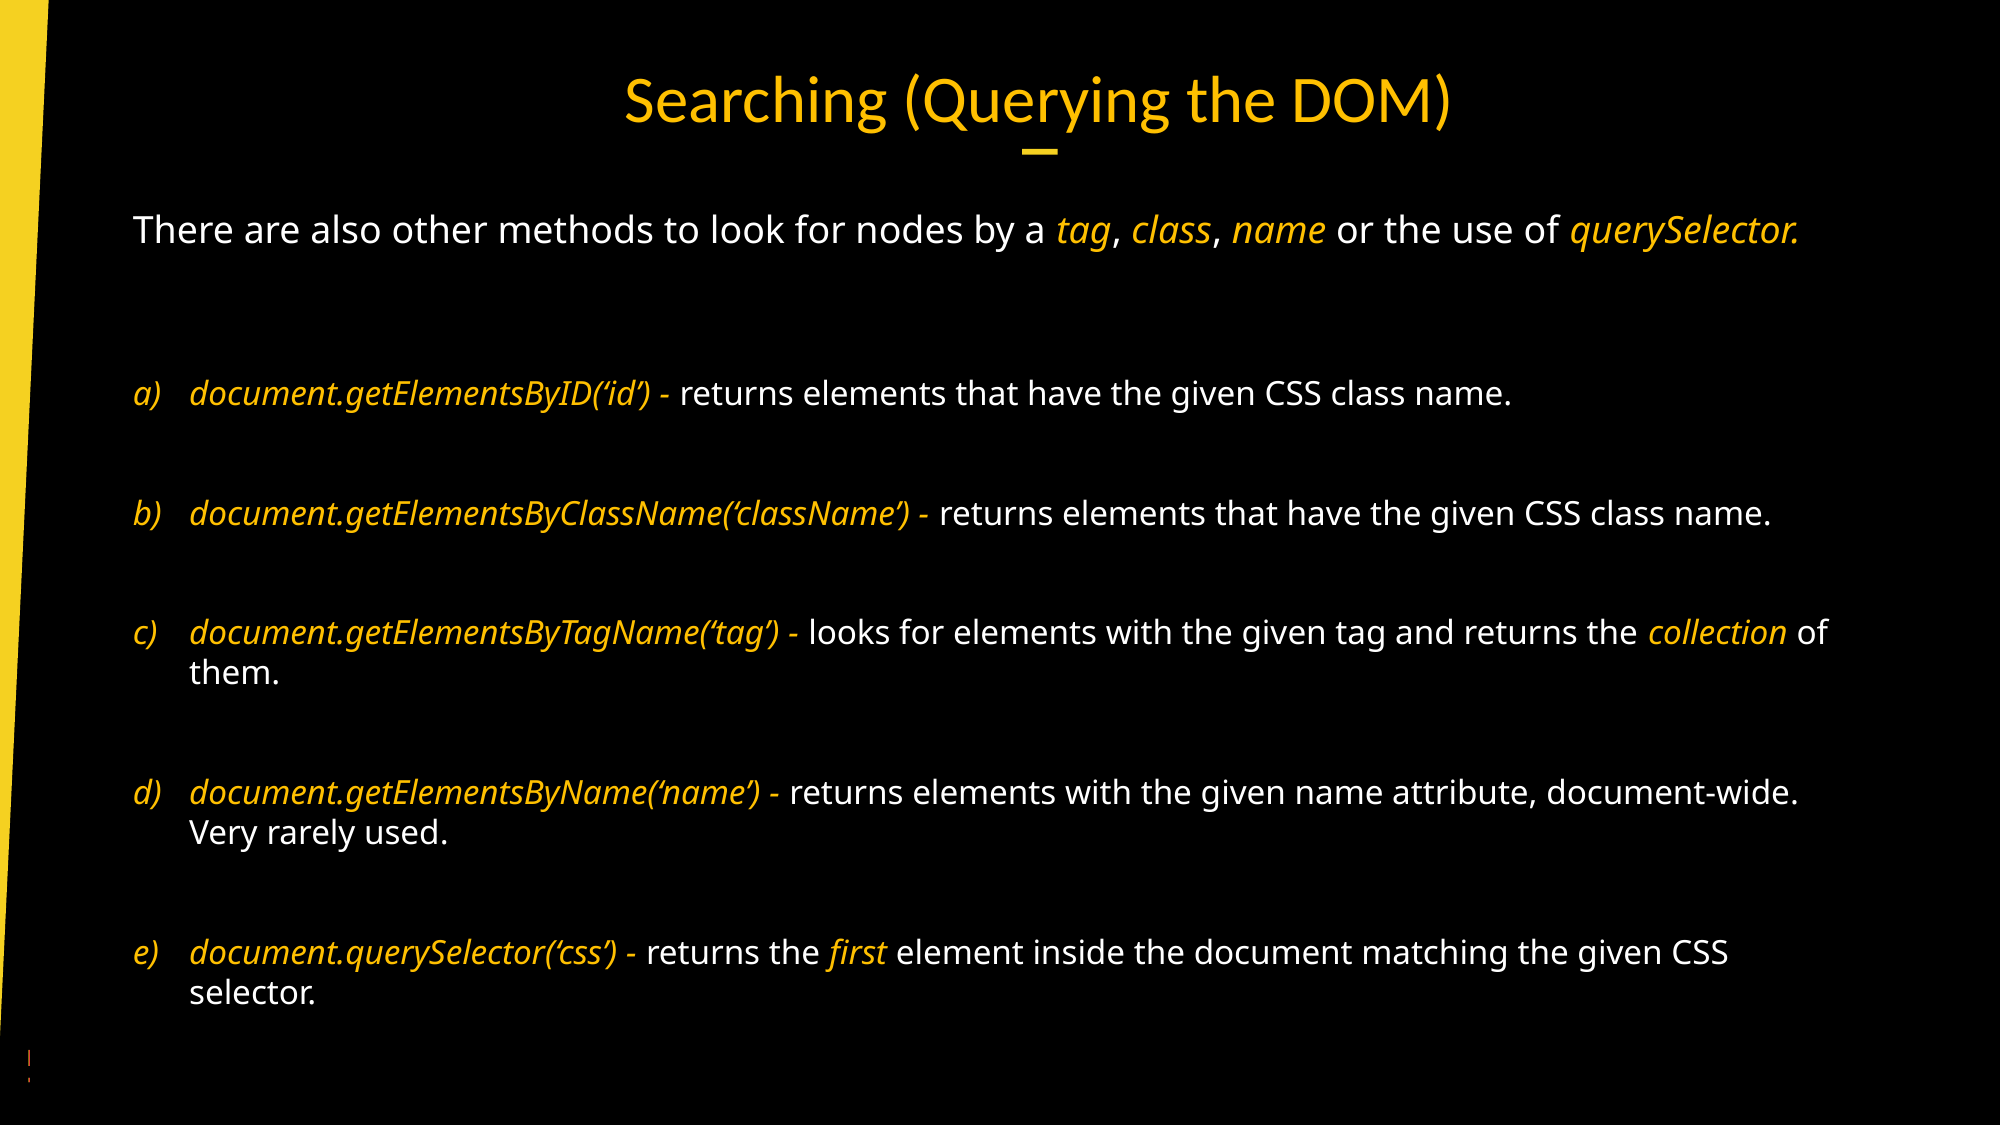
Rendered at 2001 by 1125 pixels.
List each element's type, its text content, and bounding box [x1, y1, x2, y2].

text_box Searching (Querying the DOM) [289, 22, 1791, 136]
text_box There are also other methods to look for nodes by a tag, class, name or the use of querySelector. [118, 199, 1927, 259]
picture [10, 1042, 124, 1114]
text_box [0, 0, 50, 1058]
text_box [1021, 148, 1059, 156]
text_box document.getElementsByID(‘id’) - returns elements that have the given CSS class name. document.getElementsByClassName(‘className’) - returns elements that have the given CSS class name. document.getElementsByTagName(‘tag’) - looks for elements with the given tag and returns the collection of them. document.getElementsByName(‘name’) - returns elements with the given name attribute, document-wide. Very rarely used. document.querySelector(‘css’) - returns the first element inside the document matching the given CSS selector. [118, 364, 1848, 1019]
